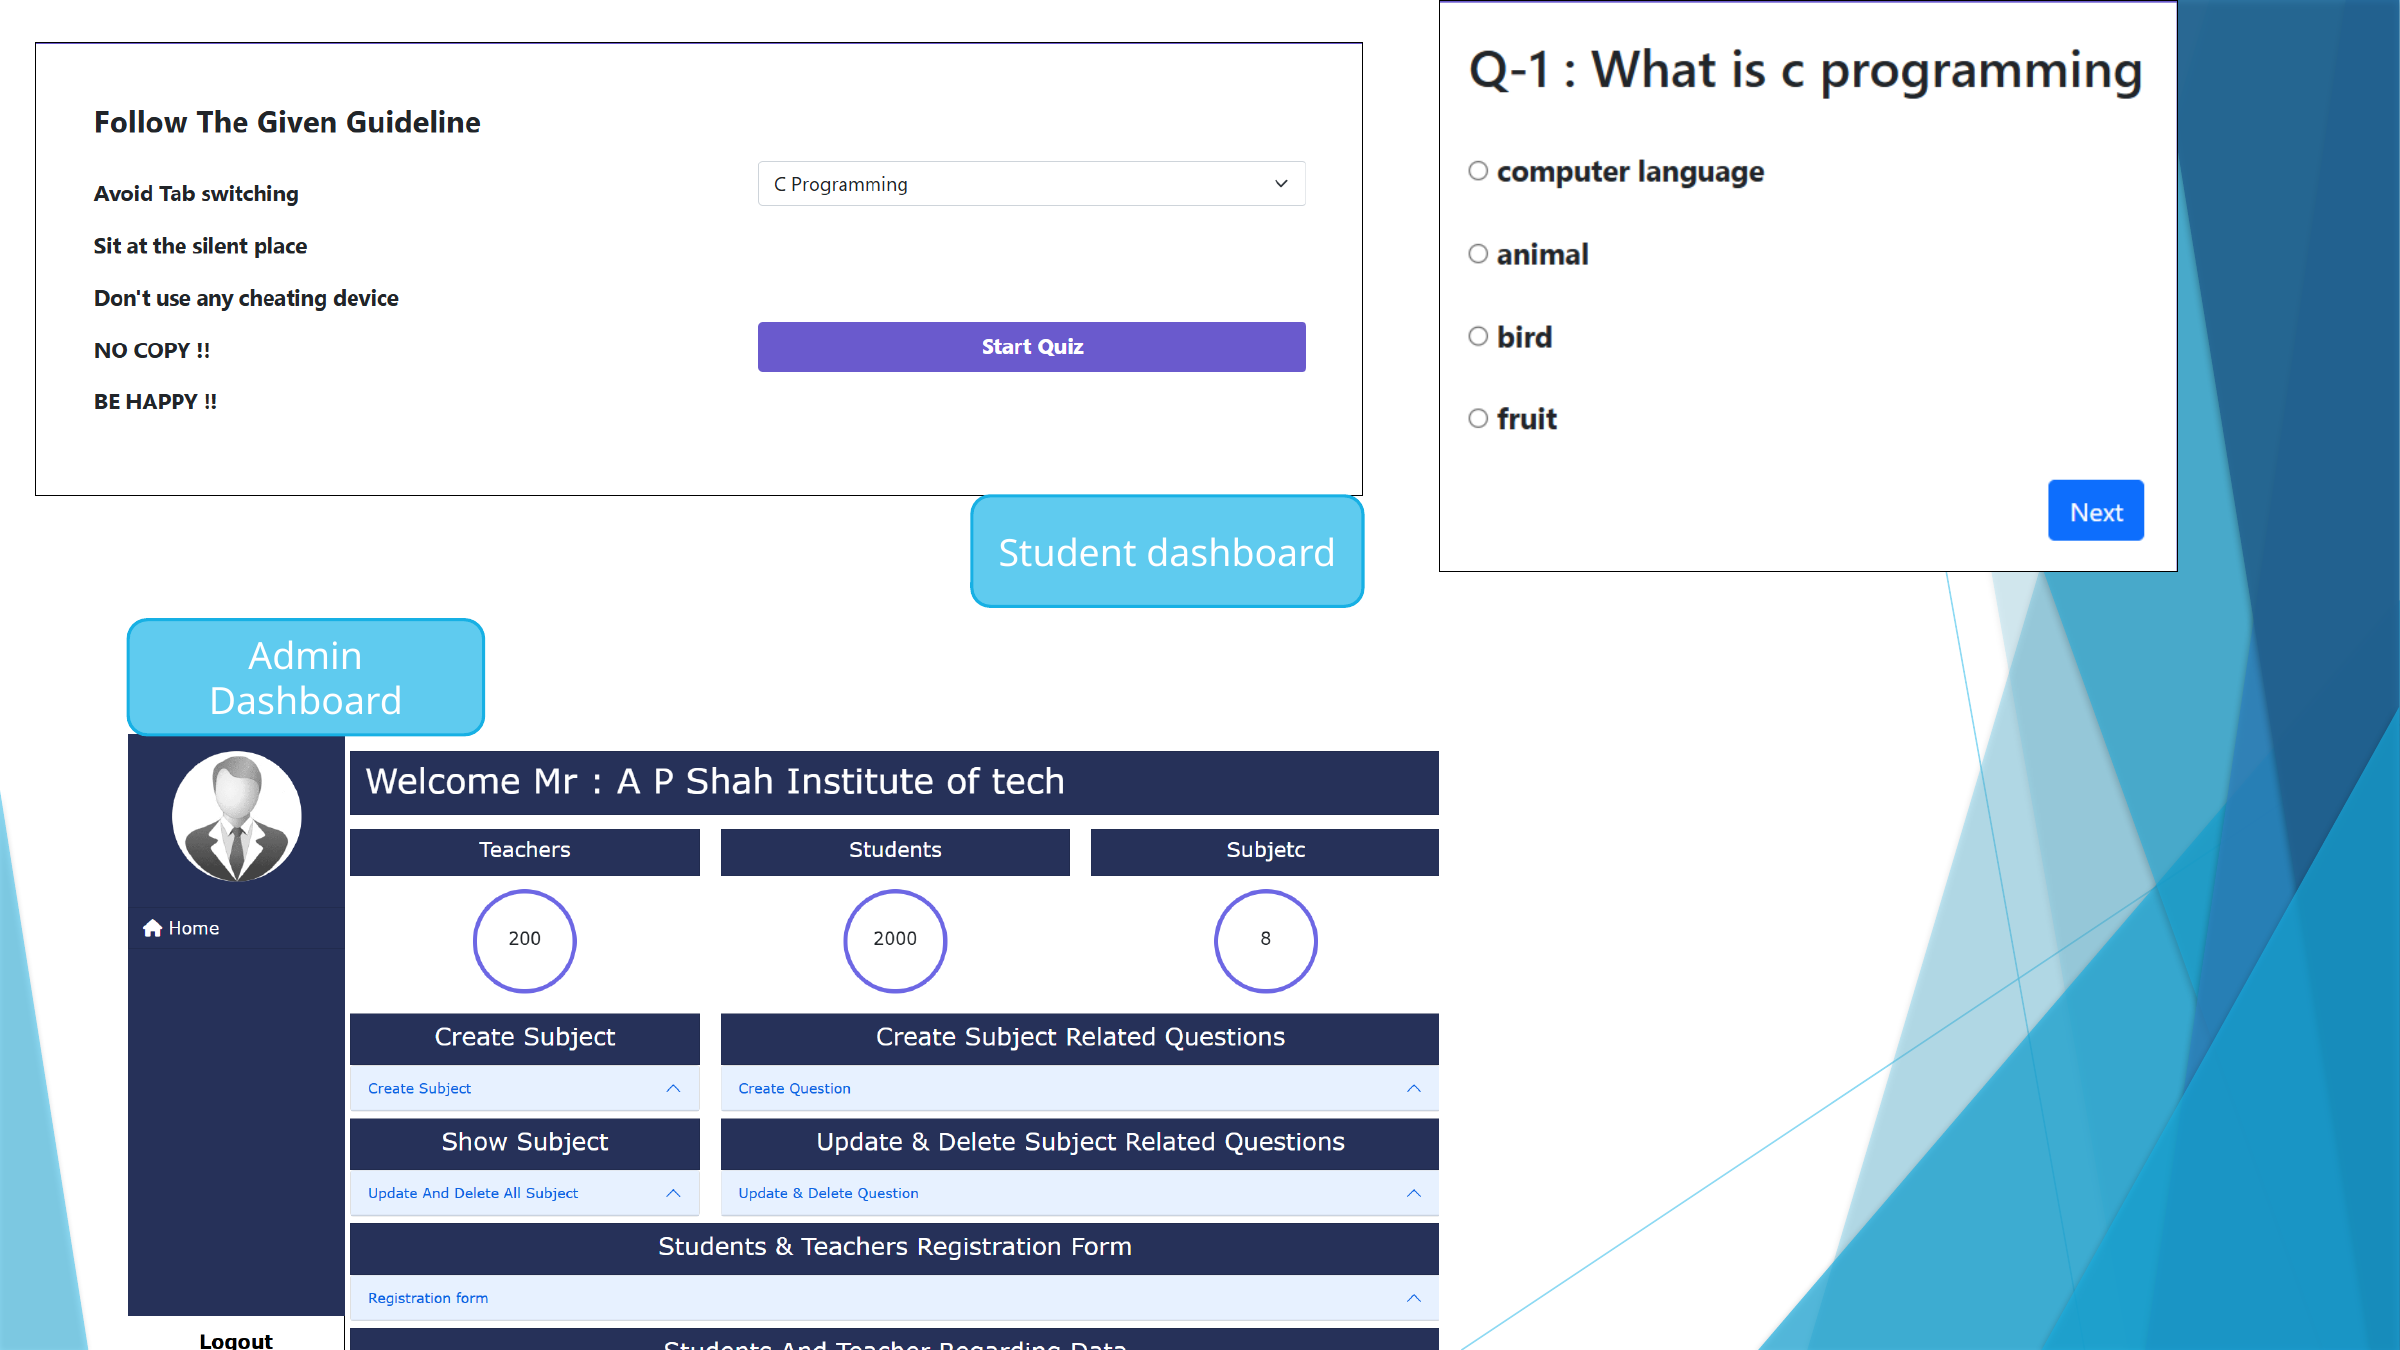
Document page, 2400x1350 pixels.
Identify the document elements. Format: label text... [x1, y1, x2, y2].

picture [1438, 0, 2178, 572]
text_box Student dashboard [970, 504, 1365, 608]
picture [34, 42, 1364, 497]
text_box Admin Dashboard [126, 618, 486, 733]
picture [127, 734, 1440, 1350]
